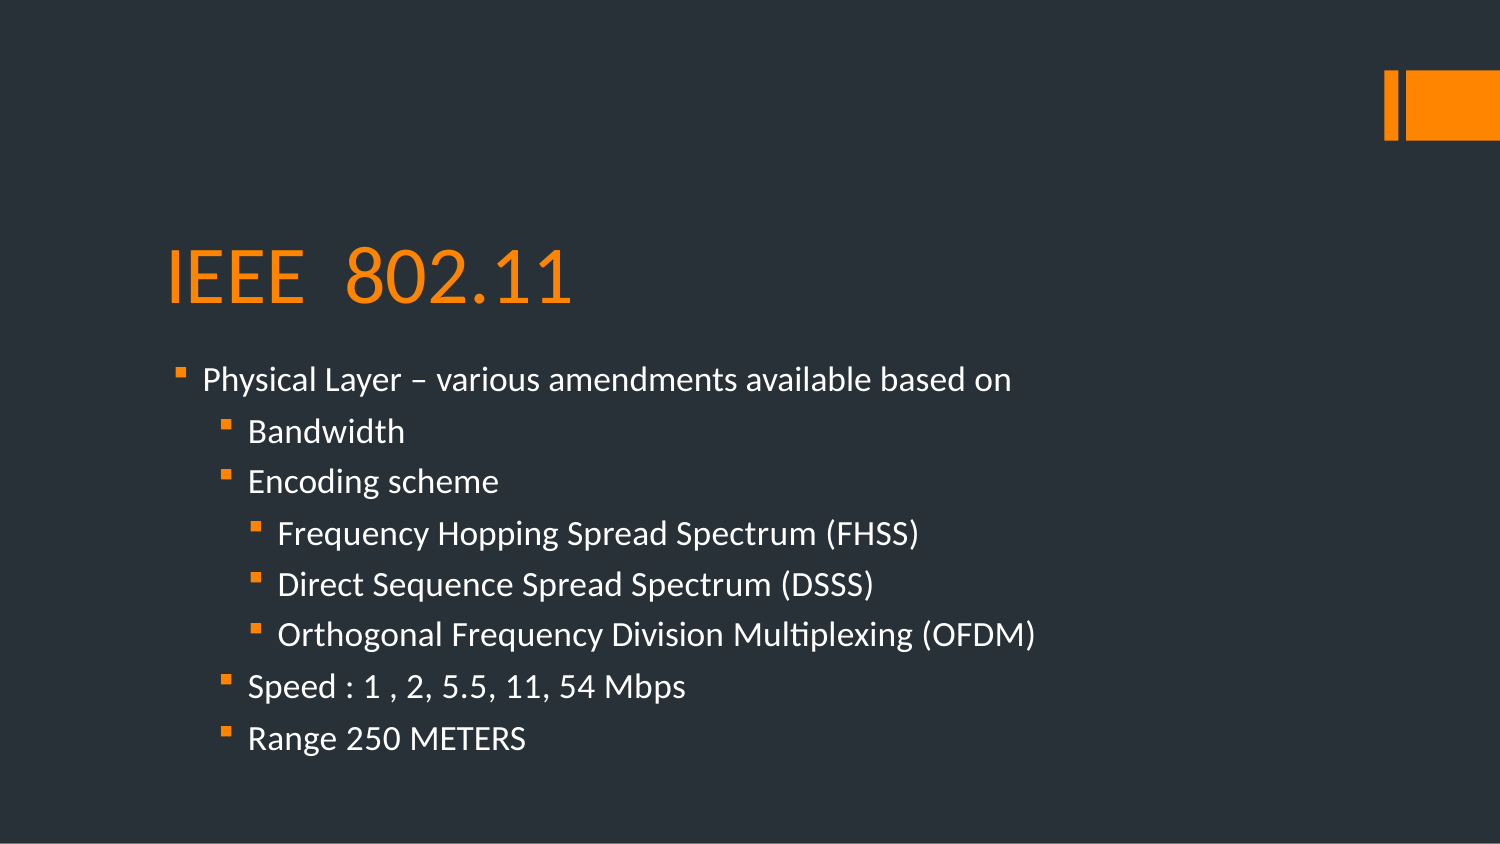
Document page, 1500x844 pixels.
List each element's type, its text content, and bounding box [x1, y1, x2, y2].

title IEEE 802.11 [163, 218, 763, 362]
text_box Physical Layer – various amendments available based on Bandwidth Encoding scheme Frequency Hopping Spread Spectrum (FHSS) Direct Sequence Spread Spectrum (DSSS) Orthogonal Frequency Division Multiplexing (OFDM) Speed : 1 , 2, 5.5, 11, 54 Mbps Range 250 METERS [170, 344, 1288, 758]
